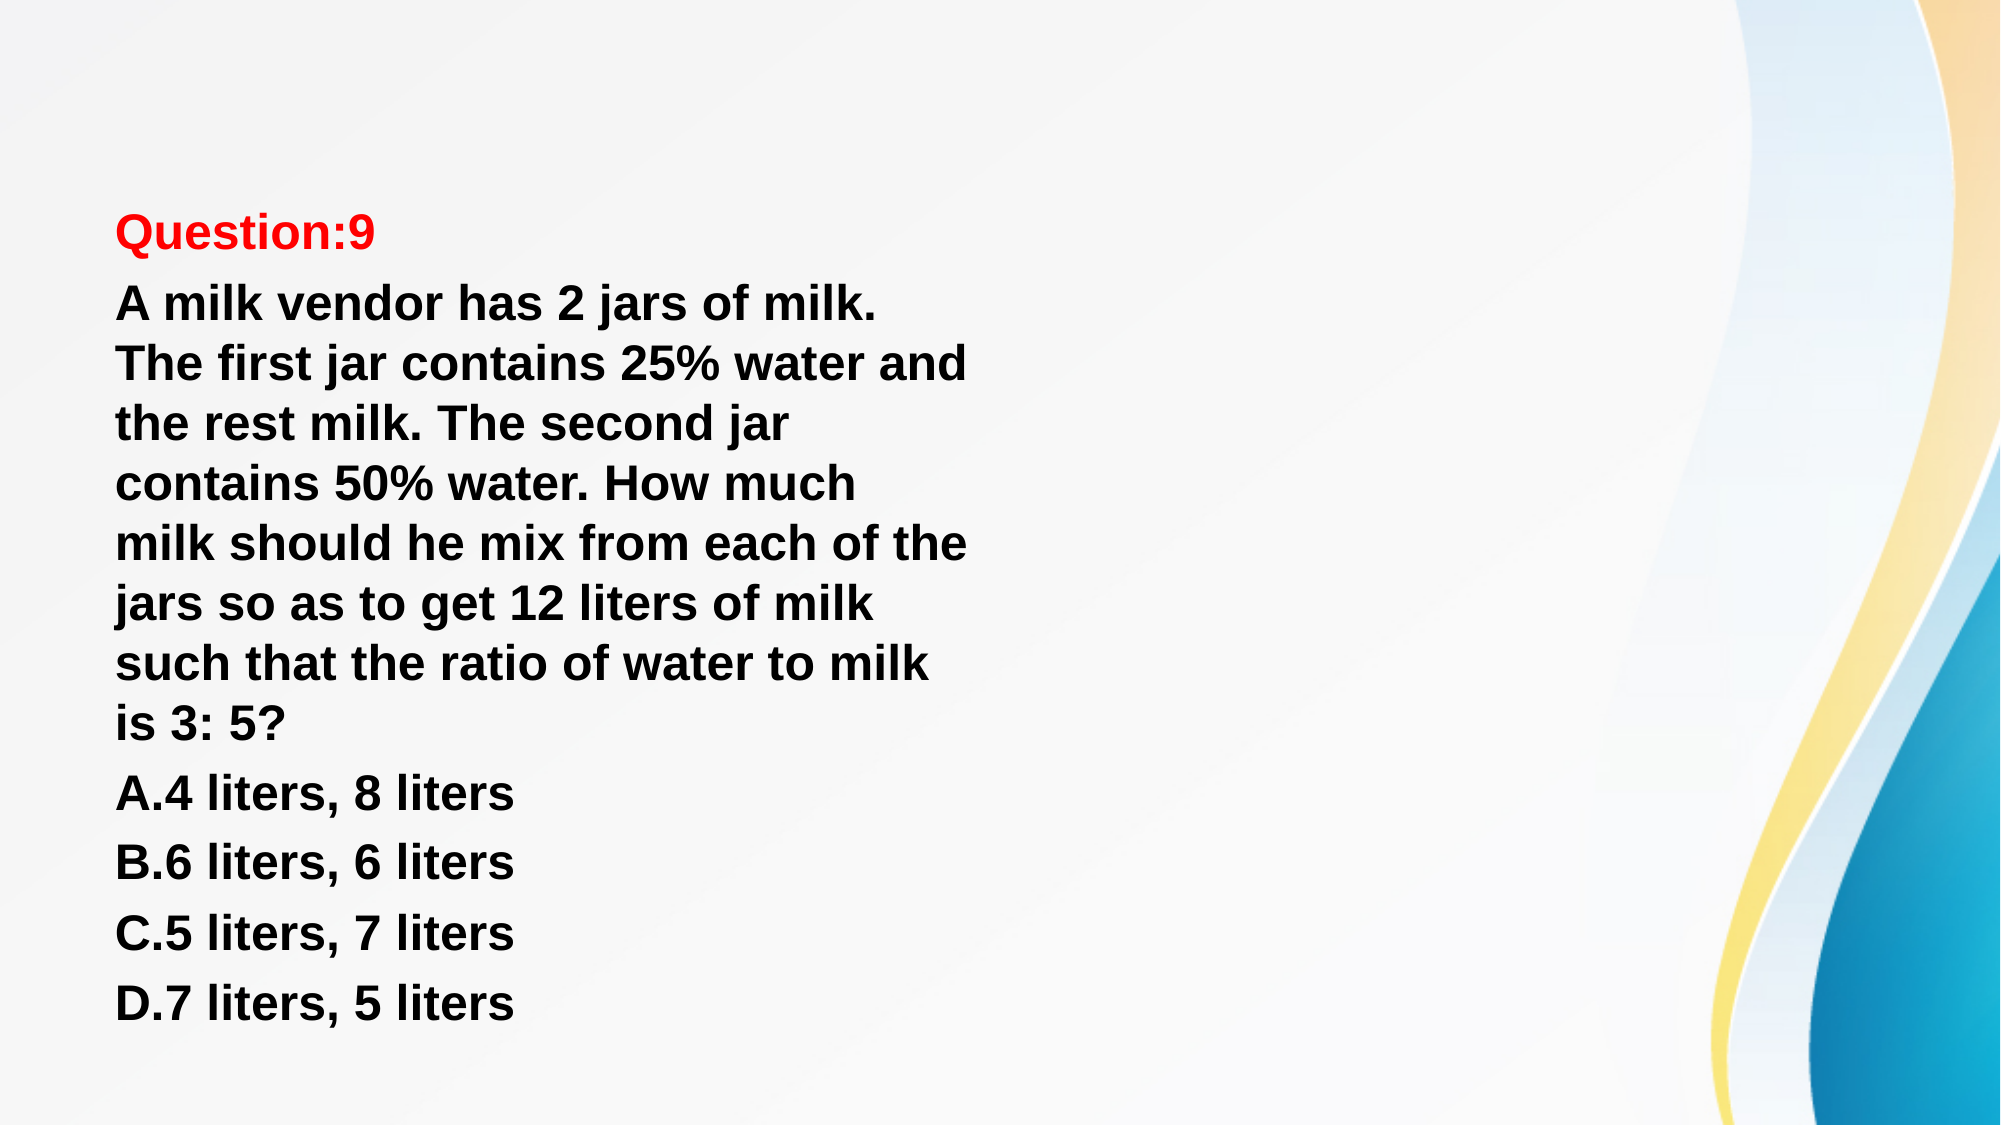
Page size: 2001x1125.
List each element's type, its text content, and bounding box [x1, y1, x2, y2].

picture [0, 0, 2001, 1125]
list Question:9 A milk vendor has 2 jars of milk. The first jar contains 25% water and the rest milk. The second jar contains 50% water. How much milk should he mix from each of the jars so as to get 12 liters of milk such that the ratio of water to milk is 3: 5? A.4 liters, 8 liters B.6 liters, 6 liters C.5 liters, 7 liters D.7 liters, 5 liters [99, 192, 984, 1006]
